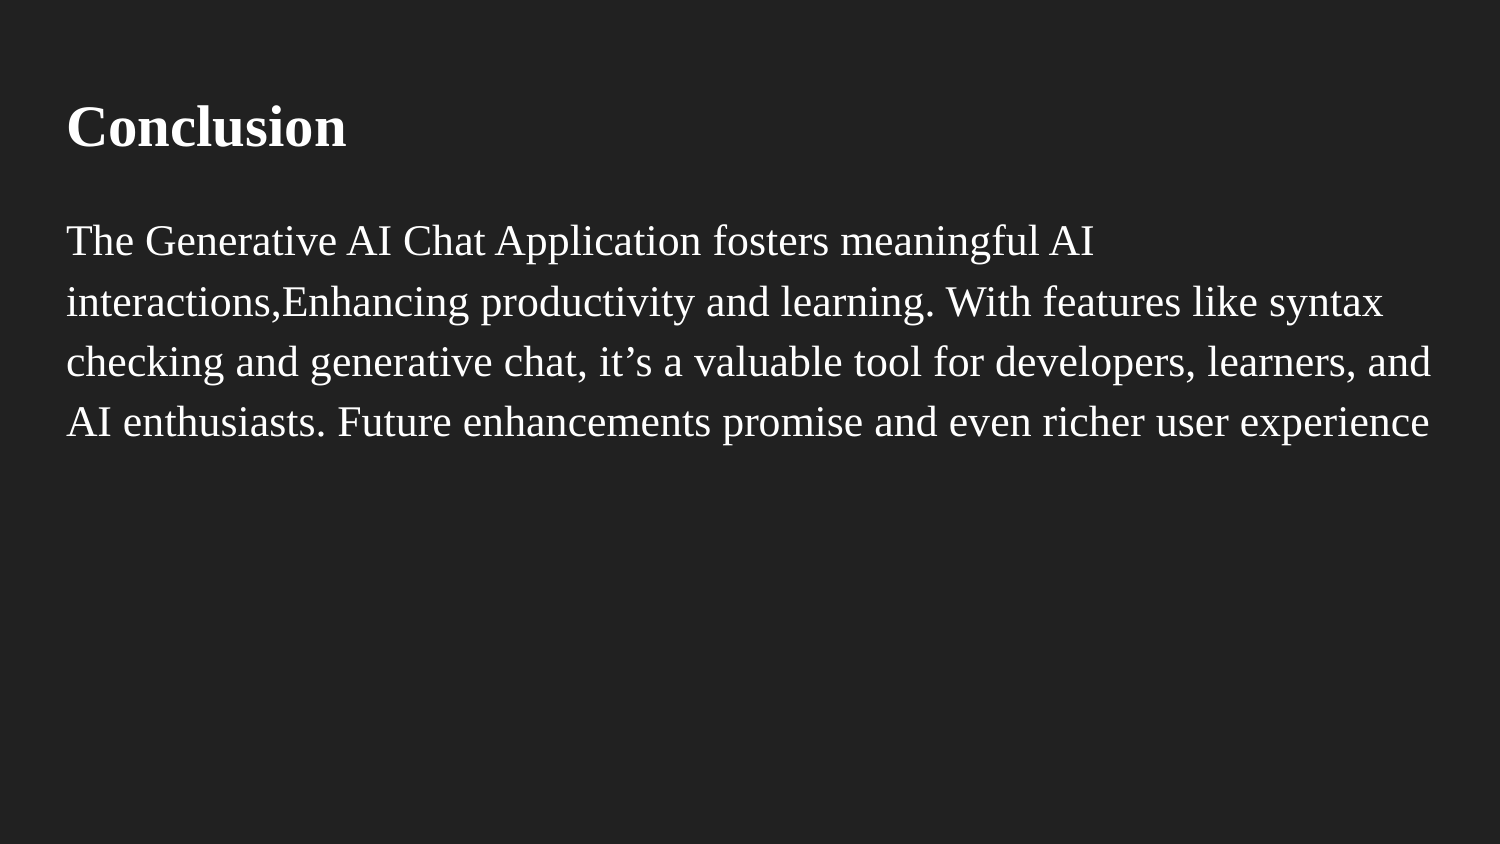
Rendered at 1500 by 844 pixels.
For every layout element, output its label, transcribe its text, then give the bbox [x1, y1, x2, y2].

list The Generative AI Chat Application fosters meaningful AI interactions,Enhancing productivity and learning. With features like syntax checking and generative chat, it’s a valuable tool for developers, learners, and AI enthusiasts. Future enhancements promise and even richer user experience [51, 189, 1449, 750]
title Conclusion [51, 72, 1449, 167]
